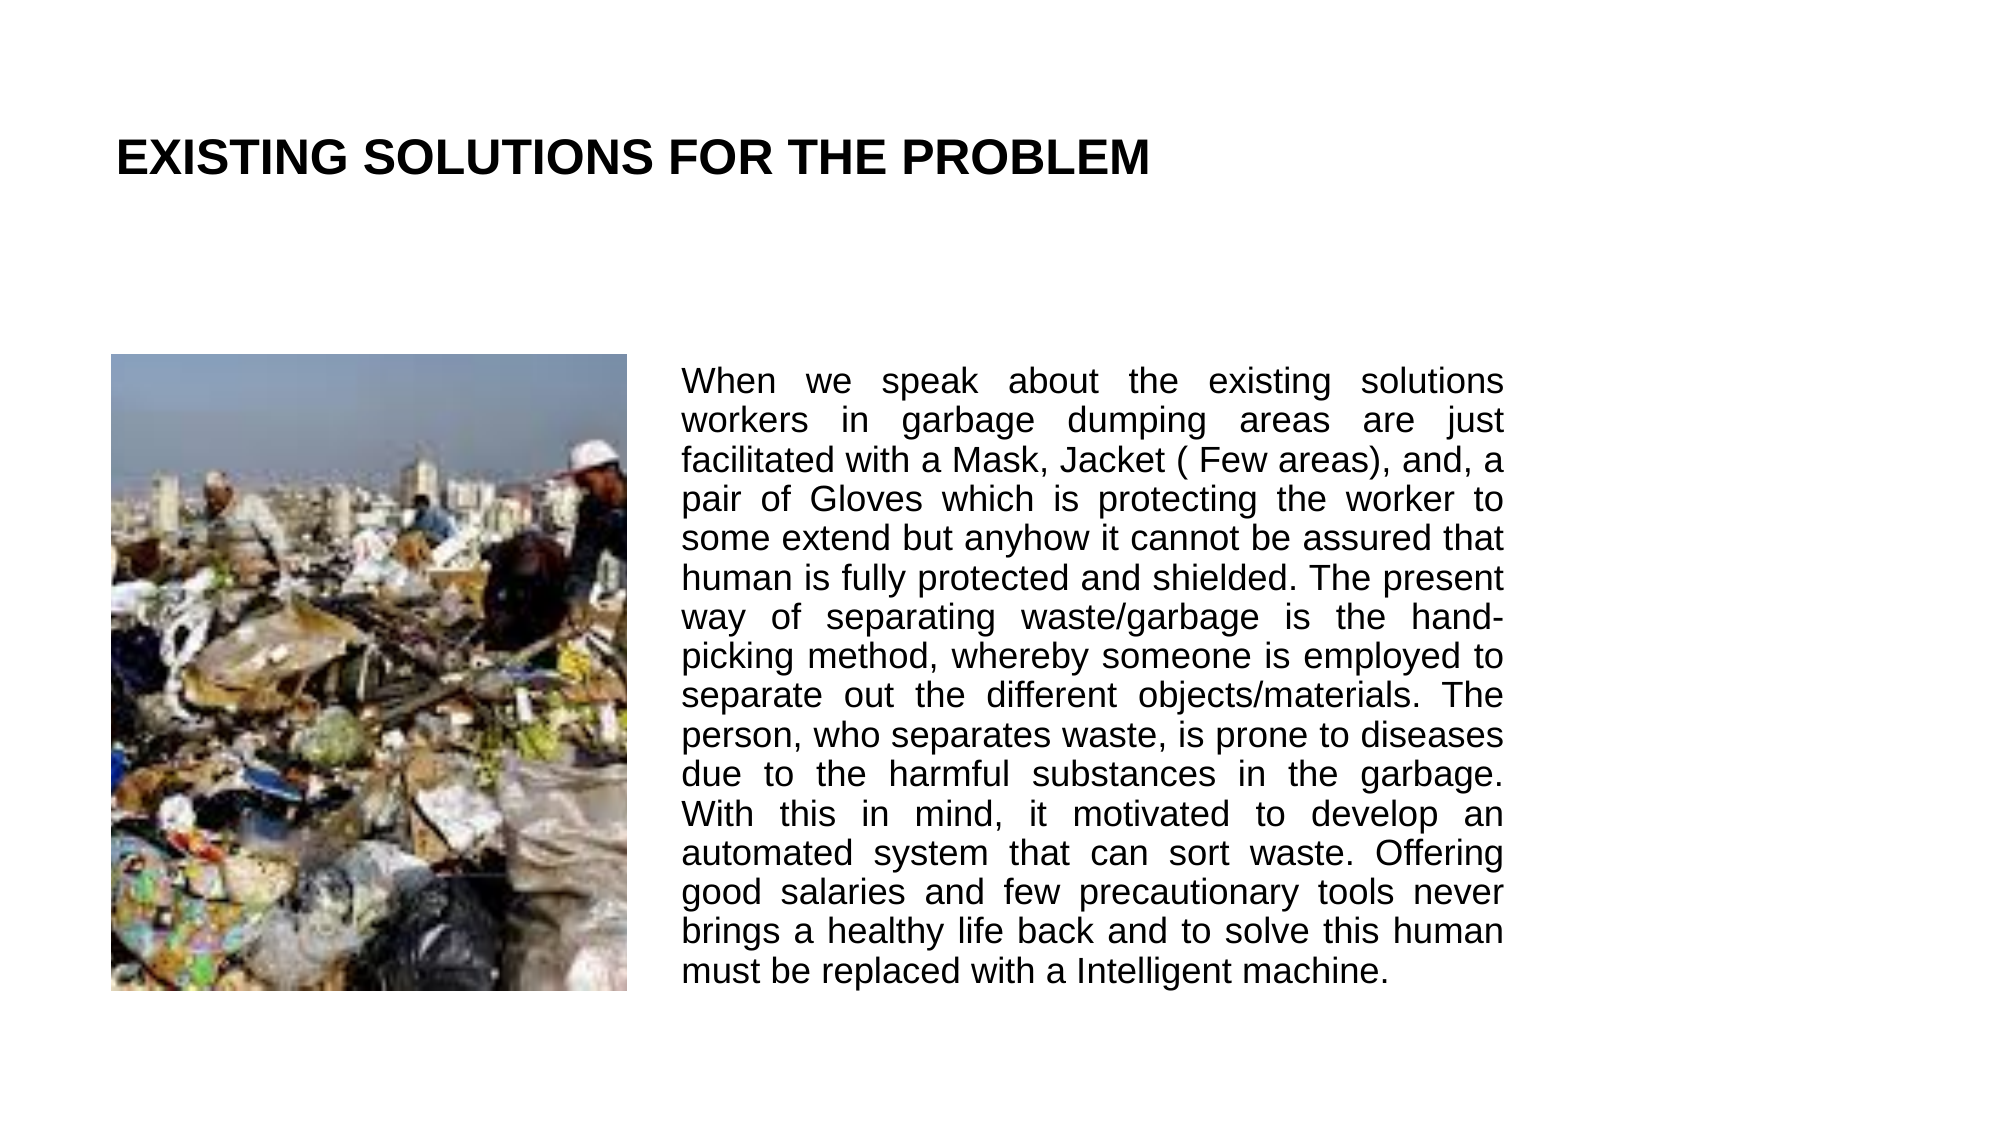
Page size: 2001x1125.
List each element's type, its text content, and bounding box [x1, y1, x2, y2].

picture [111, 354, 627, 991]
list When we speak about the existing solutions workers in garbage dumping areas are just facilitated with a Mask, Jacket ( Few areas), and, a pair of Gloves which is protecting the worker to some extend but anyhow it cannot be assured that human is fully protected and shielded. The present way of separating waste/garbage is the hand-picking method, whereby someone is employed to separate out the different objects/materials. The person, who separates waste, is prone to diseases due to the harmful substances in the garbage. With this in mind, it motivated to develop an automated system that can sort waste. Offering good salaries and few precautionary tools never brings a healthy life back and to solve this human must be replaced with a Intelligent machine. [666, 354, 1521, 992]
title EXISTING SOLUTIONS FOR THE PROBLEM [100, 123, 1826, 220]
